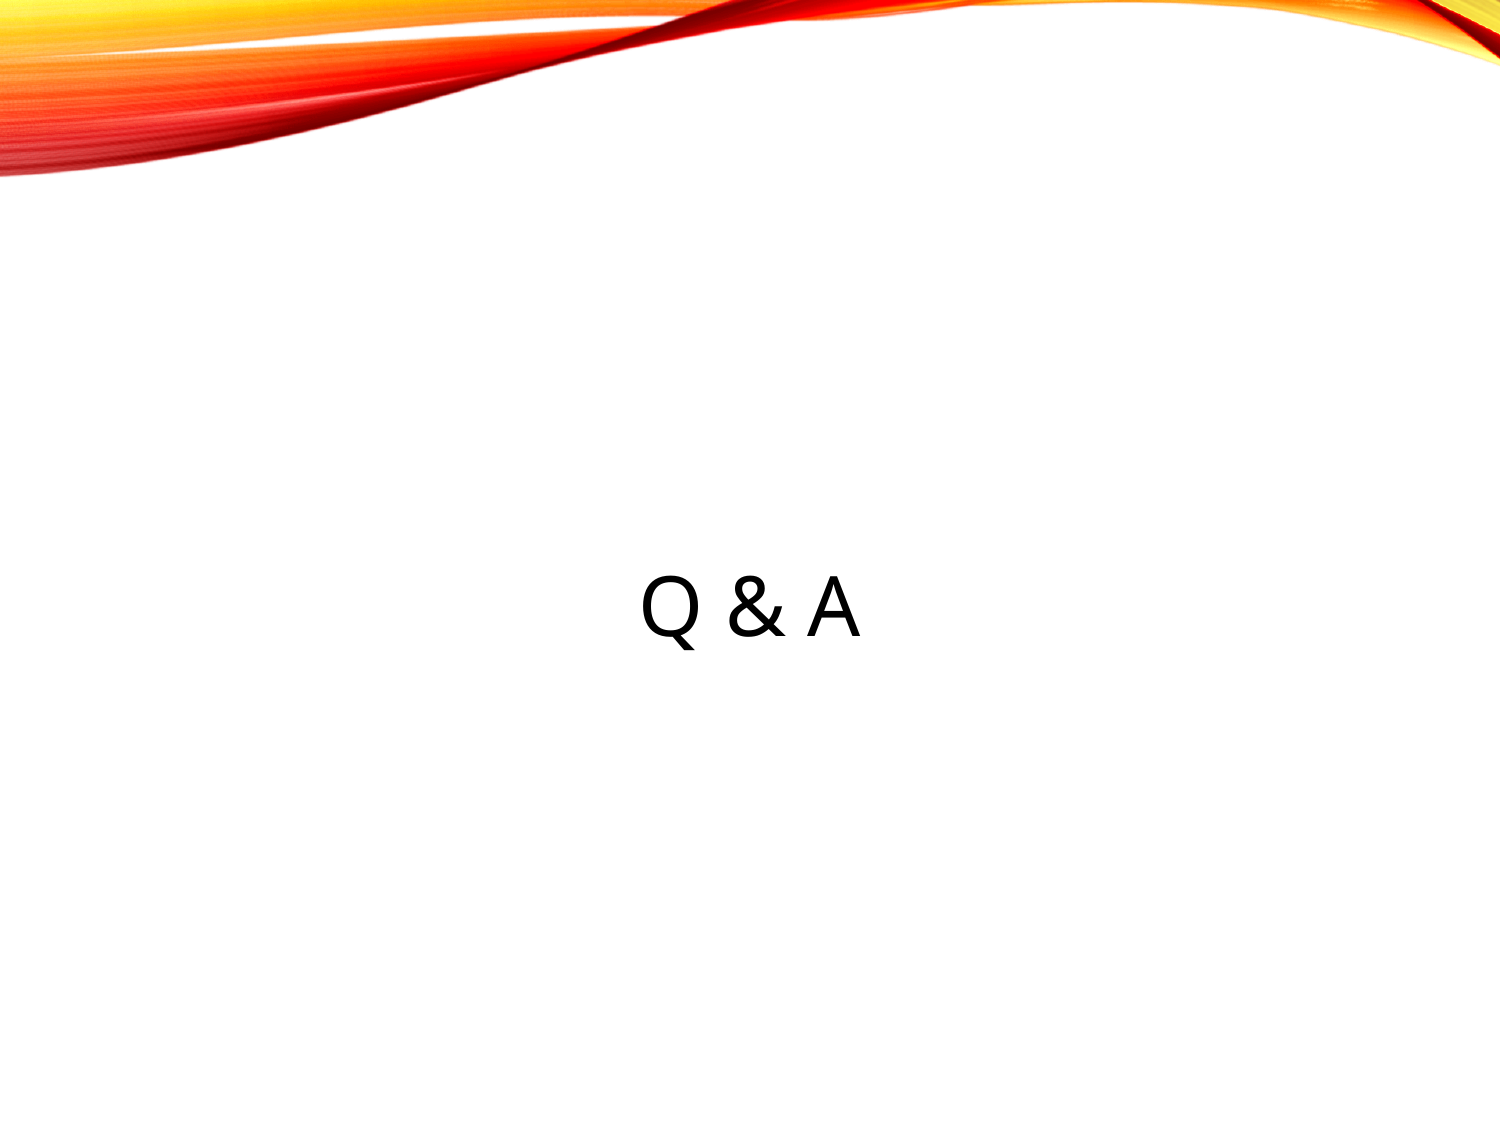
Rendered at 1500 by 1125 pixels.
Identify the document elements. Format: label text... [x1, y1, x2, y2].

title Q & A [75, 482, 1425, 670]
picture [0, 0, 1500, 178]
